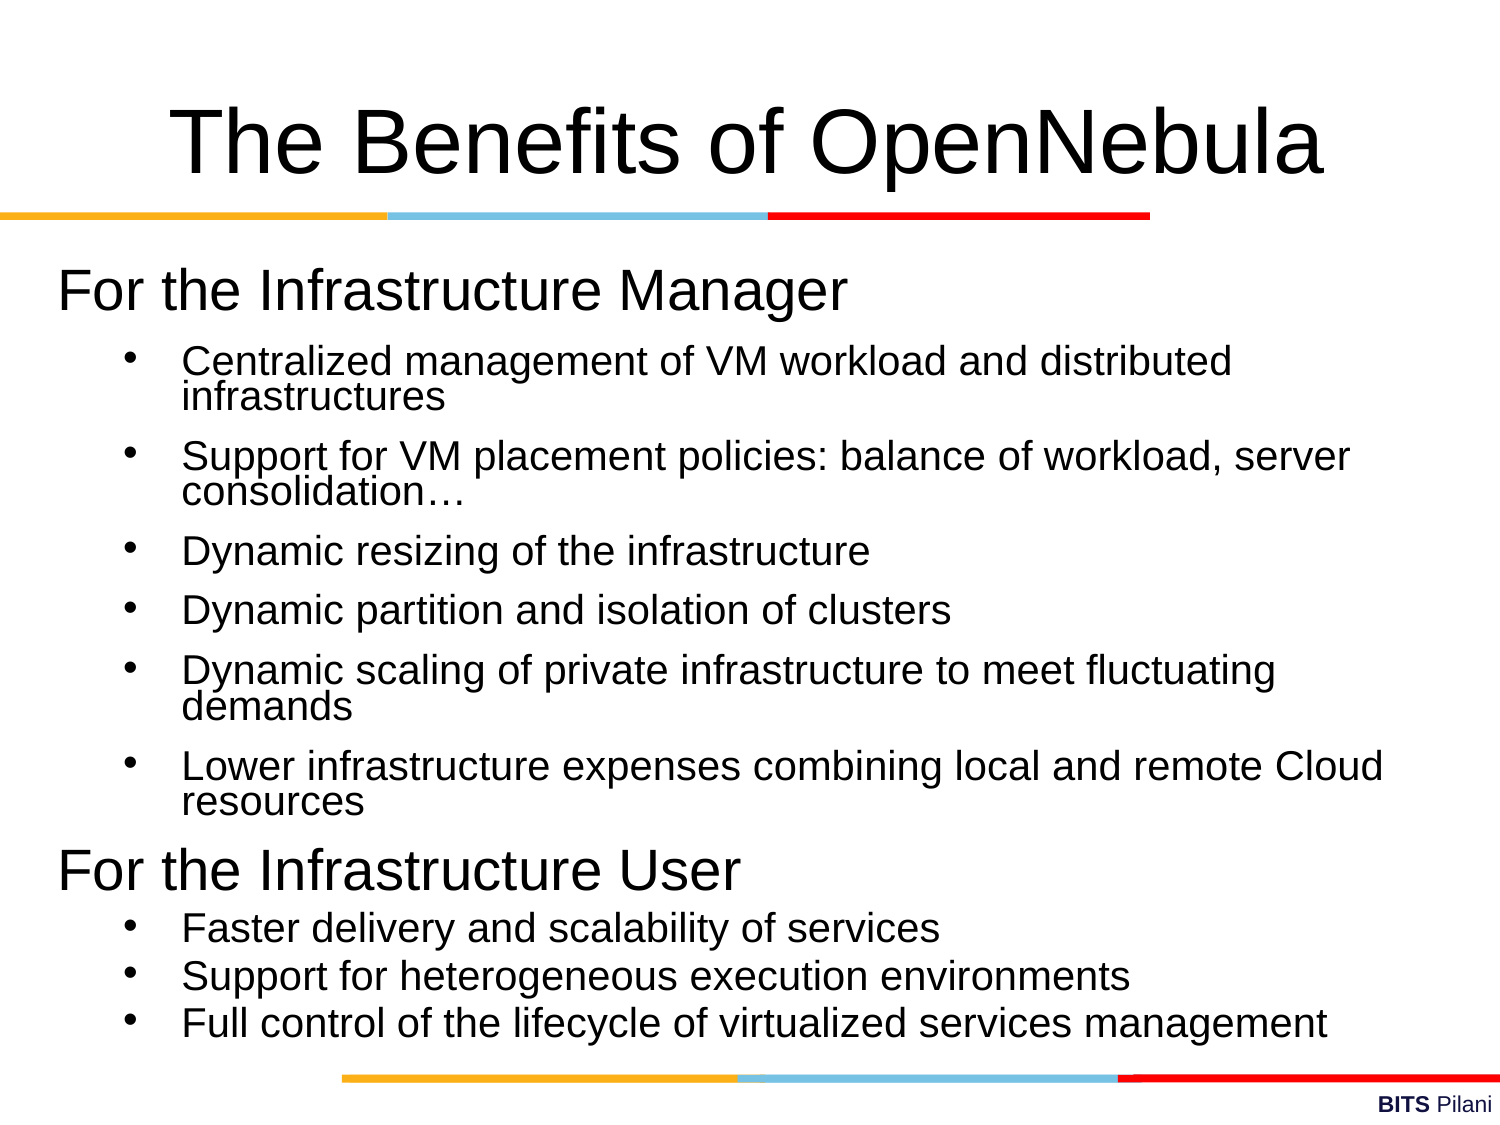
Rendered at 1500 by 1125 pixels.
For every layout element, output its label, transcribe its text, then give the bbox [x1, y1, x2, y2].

list For the Infrastructure Manager Centralized management of VM workload and distributed infrastructures Support for VM placement policies: balance of workload, server consolidation… Dynamic resizing of the infrastructure Dynamic partition and isolation of clusters Dynamic scaling of private infrastructure to meet fluctuating demands Lower infrastructure expenses combining local and remote Cloud resources For the Infrastructure User Faster delivery and scalability of services Support for heterogeneous execution environments Full control of the lifecycle of virtualized services management [49, 244, 1401, 1125]
title The Benefits of OpenNebula [0, 58, 1500, 216]
